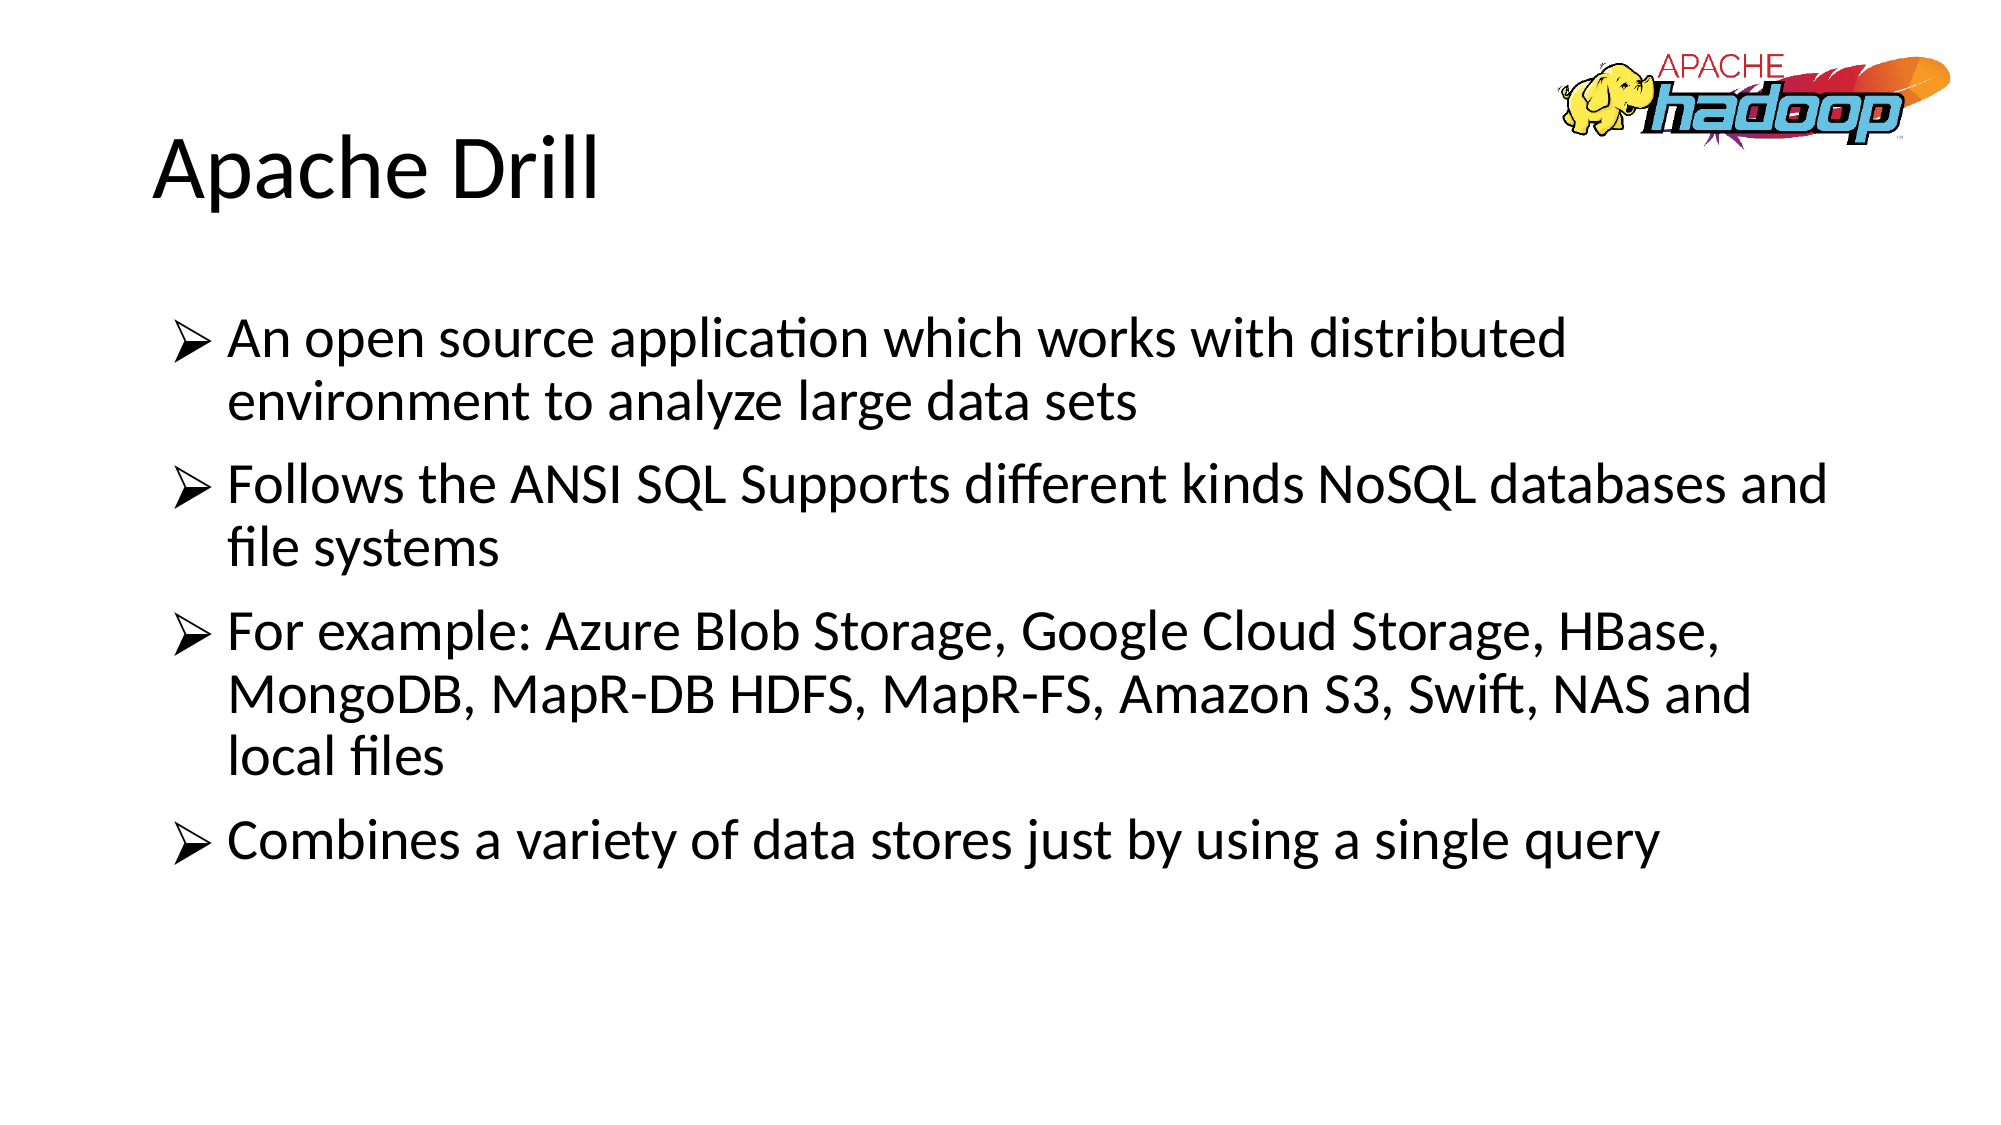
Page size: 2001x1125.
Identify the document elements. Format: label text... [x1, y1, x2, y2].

title Apache Drill [137, 59, 1863, 278]
picture [1542, 36, 1967, 165]
list An open source application which works with distributed environment to analyze large data sets Follows the ANSI SQL Supports different kinds NoSQL databases and file systems For example: Azure Blob Storage, Google Cloud Storage, HBase, MongoDB, MapR-DB HDFS, MapR-FS, Amazon S3, Swift, NAS and local files Combines a variety of data stores just by using a single query [137, 299, 1863, 1014]
